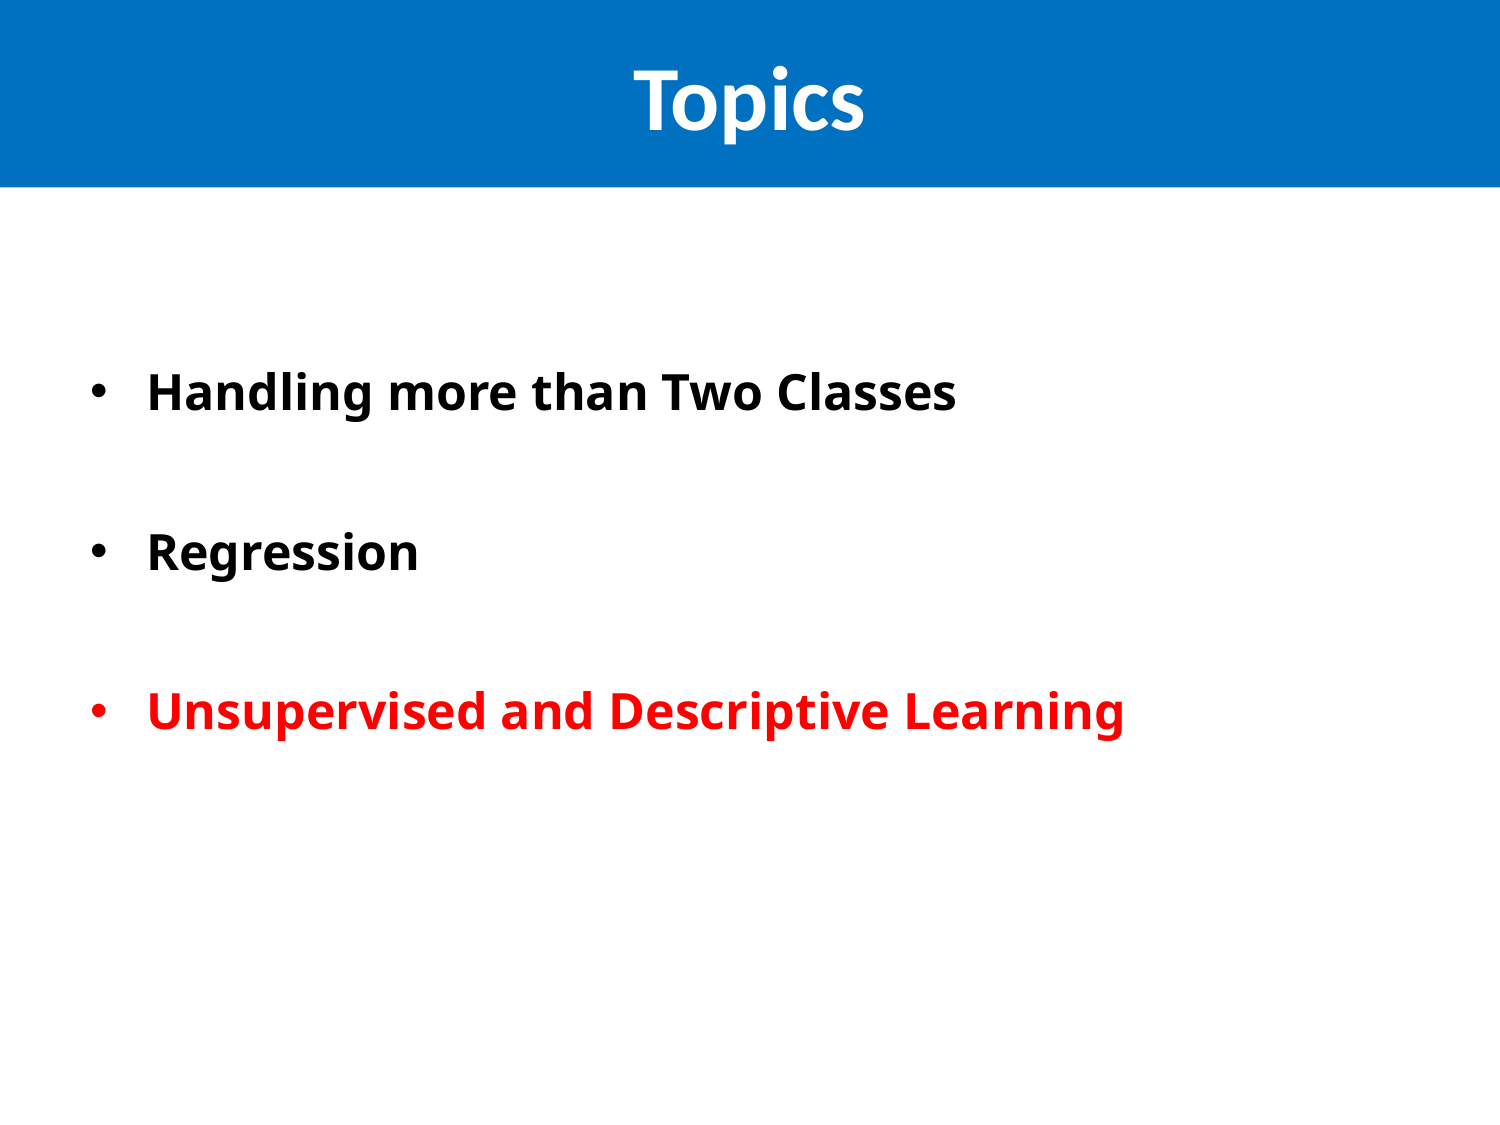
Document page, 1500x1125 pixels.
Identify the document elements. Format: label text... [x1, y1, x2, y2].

title Topics [0, 0, 1500, 188]
list Handling more than Two Classes Regression Unsupervised and Descriptive Learning [75, 262, 1425, 1005]
